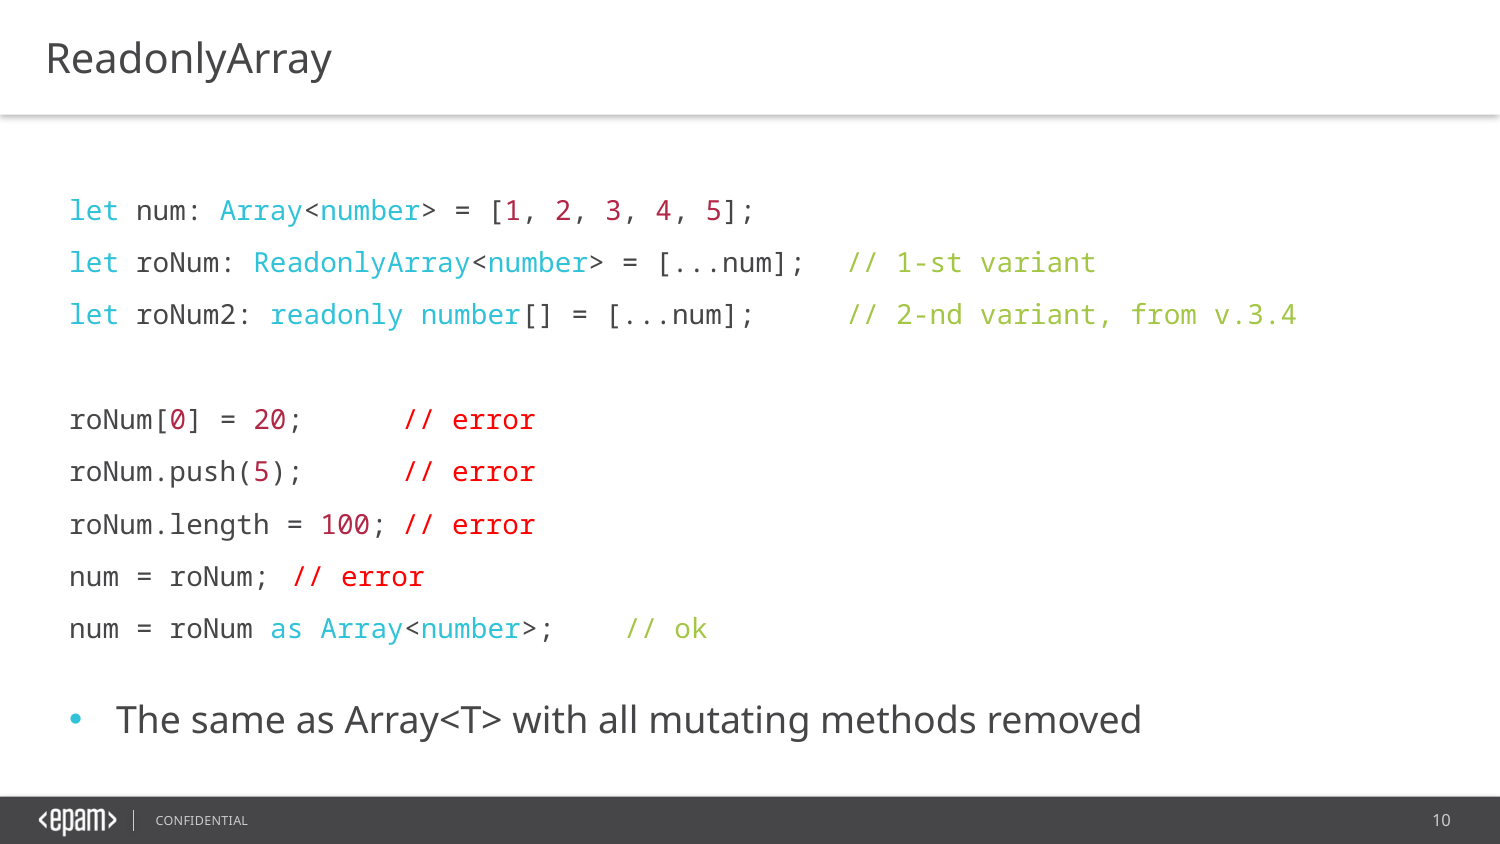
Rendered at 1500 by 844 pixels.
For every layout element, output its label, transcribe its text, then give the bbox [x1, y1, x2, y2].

list let num: Array<number> = [1, 2, 3, 4, 5]; let roNum: ReadonlyArray<number> = [...num]; // 1-st variant let roNum2: readonly number[] = [...num]; // 2-nd variant, from v.3.4 roNum[0] = 20; // error roNum.push(5); // error roNum.length = 100; // error num = roNum; // error num = roNum as Array<number>; // ok [57, 176, 1426, 672]
list ReadonlyArray [0, 0, 1500, 115]
list The same as Array<T> with all mutating methods removed [57, 681, 1426, 775]
picture [38, 808, 117, 837]
